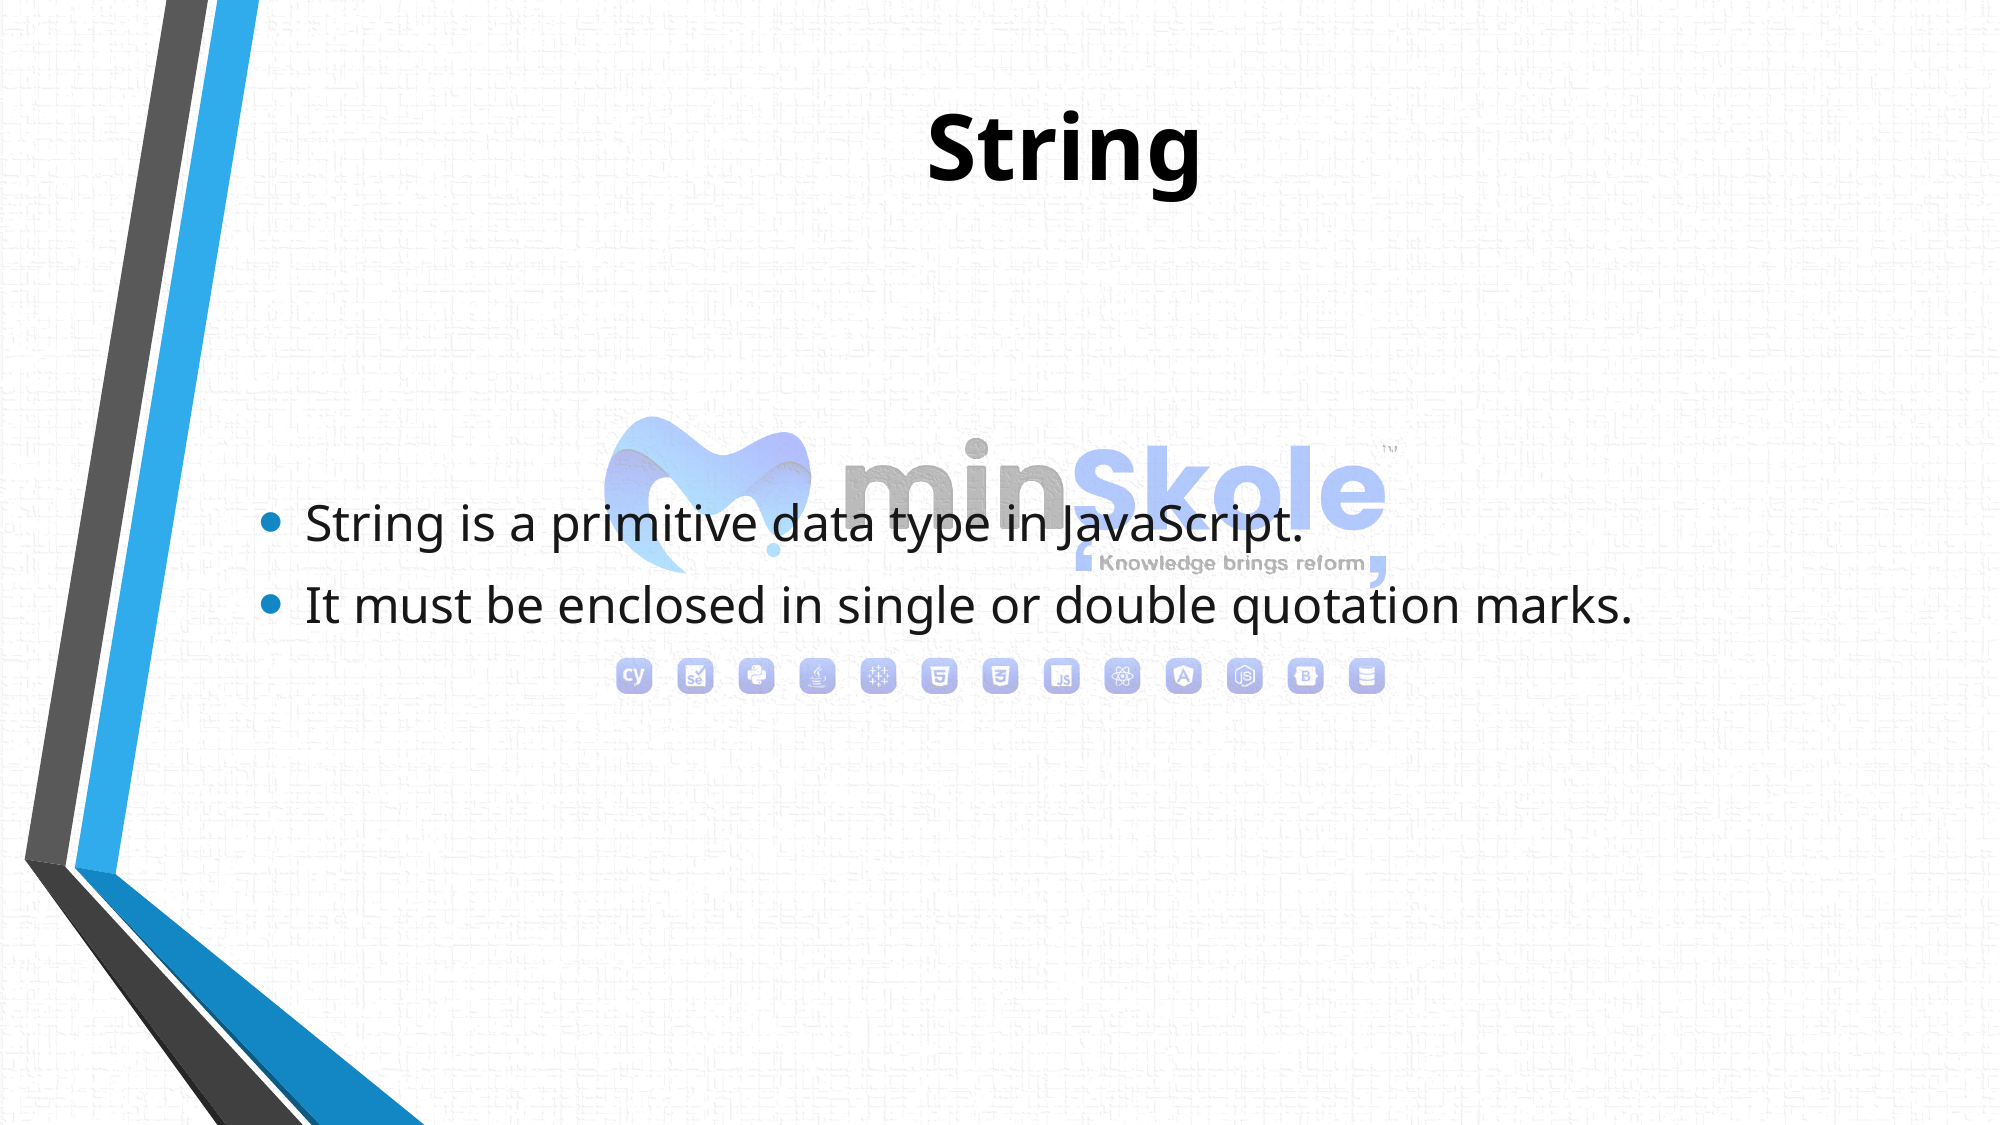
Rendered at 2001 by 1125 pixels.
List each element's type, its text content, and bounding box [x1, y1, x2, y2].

list String is a primitive data type in JavaScript. It must be enclosed in single or double quotation marks. [243, 306, 1887, 819]
title String [243, 0, 1887, 288]
